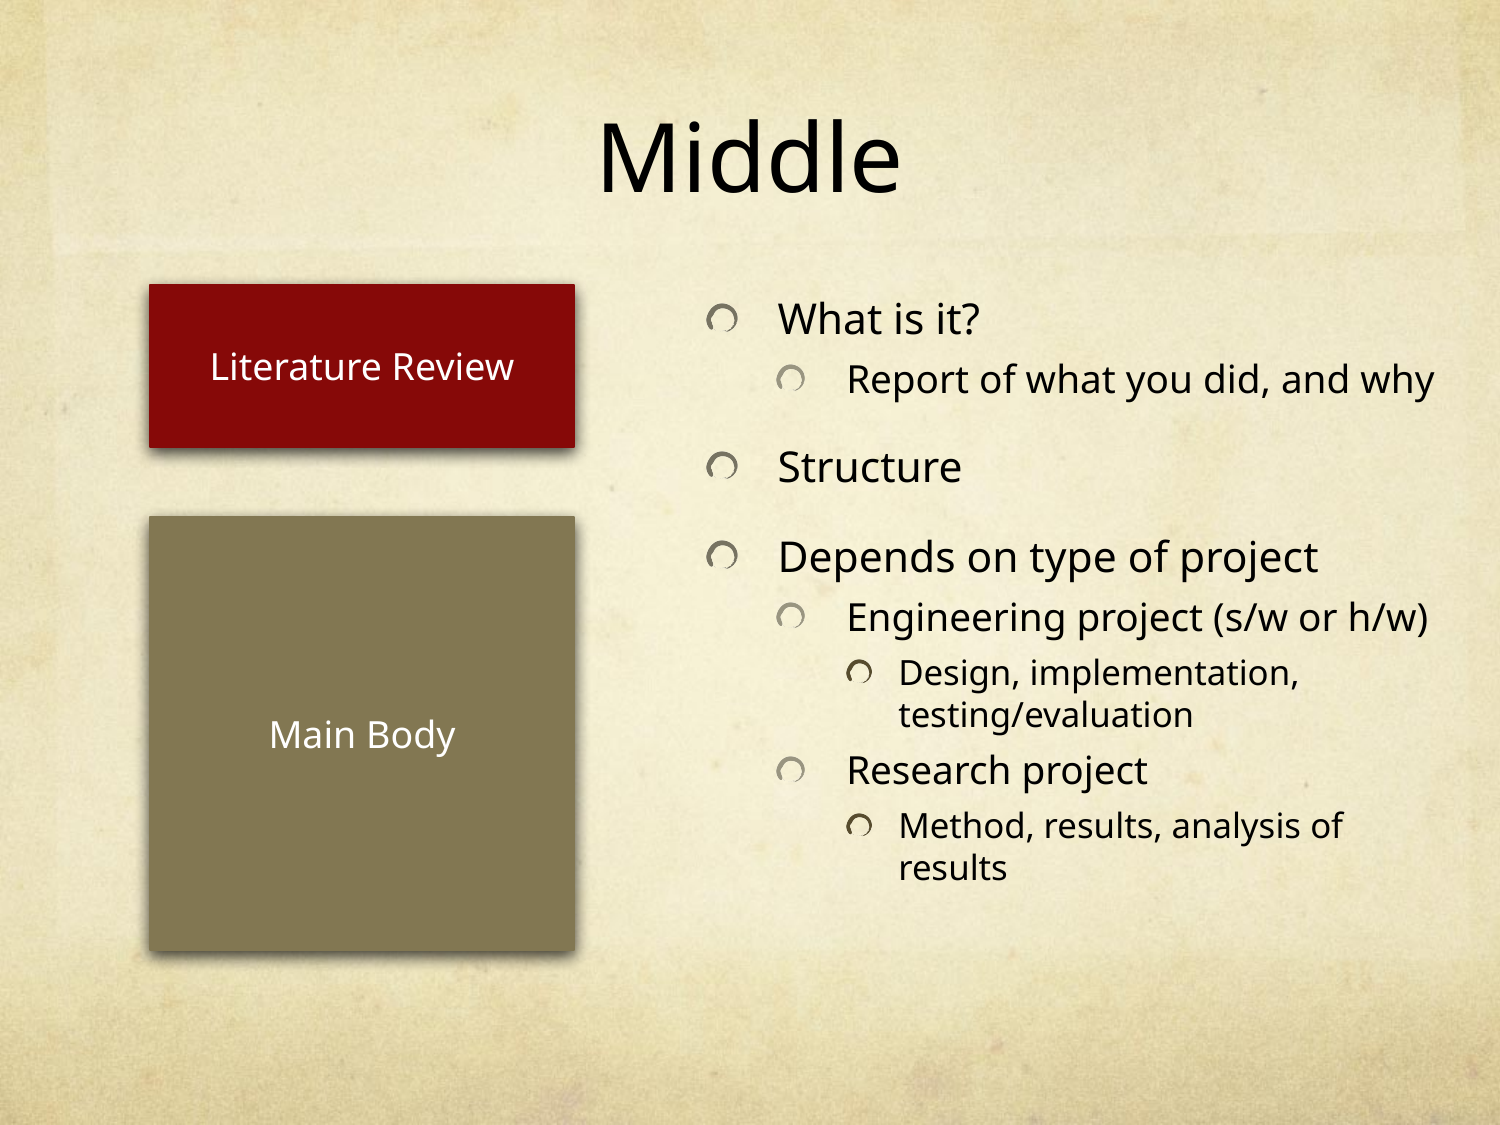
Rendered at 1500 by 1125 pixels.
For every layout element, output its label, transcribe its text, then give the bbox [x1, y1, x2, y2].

title Middle [150, 82, 1350, 225]
list What is it? Report of what you did, and why Structure Depends on type of project Engineering project (s/w or h/w) Design, implementation, testing/evaluation Research project Method, results, analysis of results [691, 284, 1454, 950]
text_box Main Body [149, 516, 575, 951]
picture [0, 0, 1500, 1125]
text_box Literature Review [149, 284, 575, 448]
